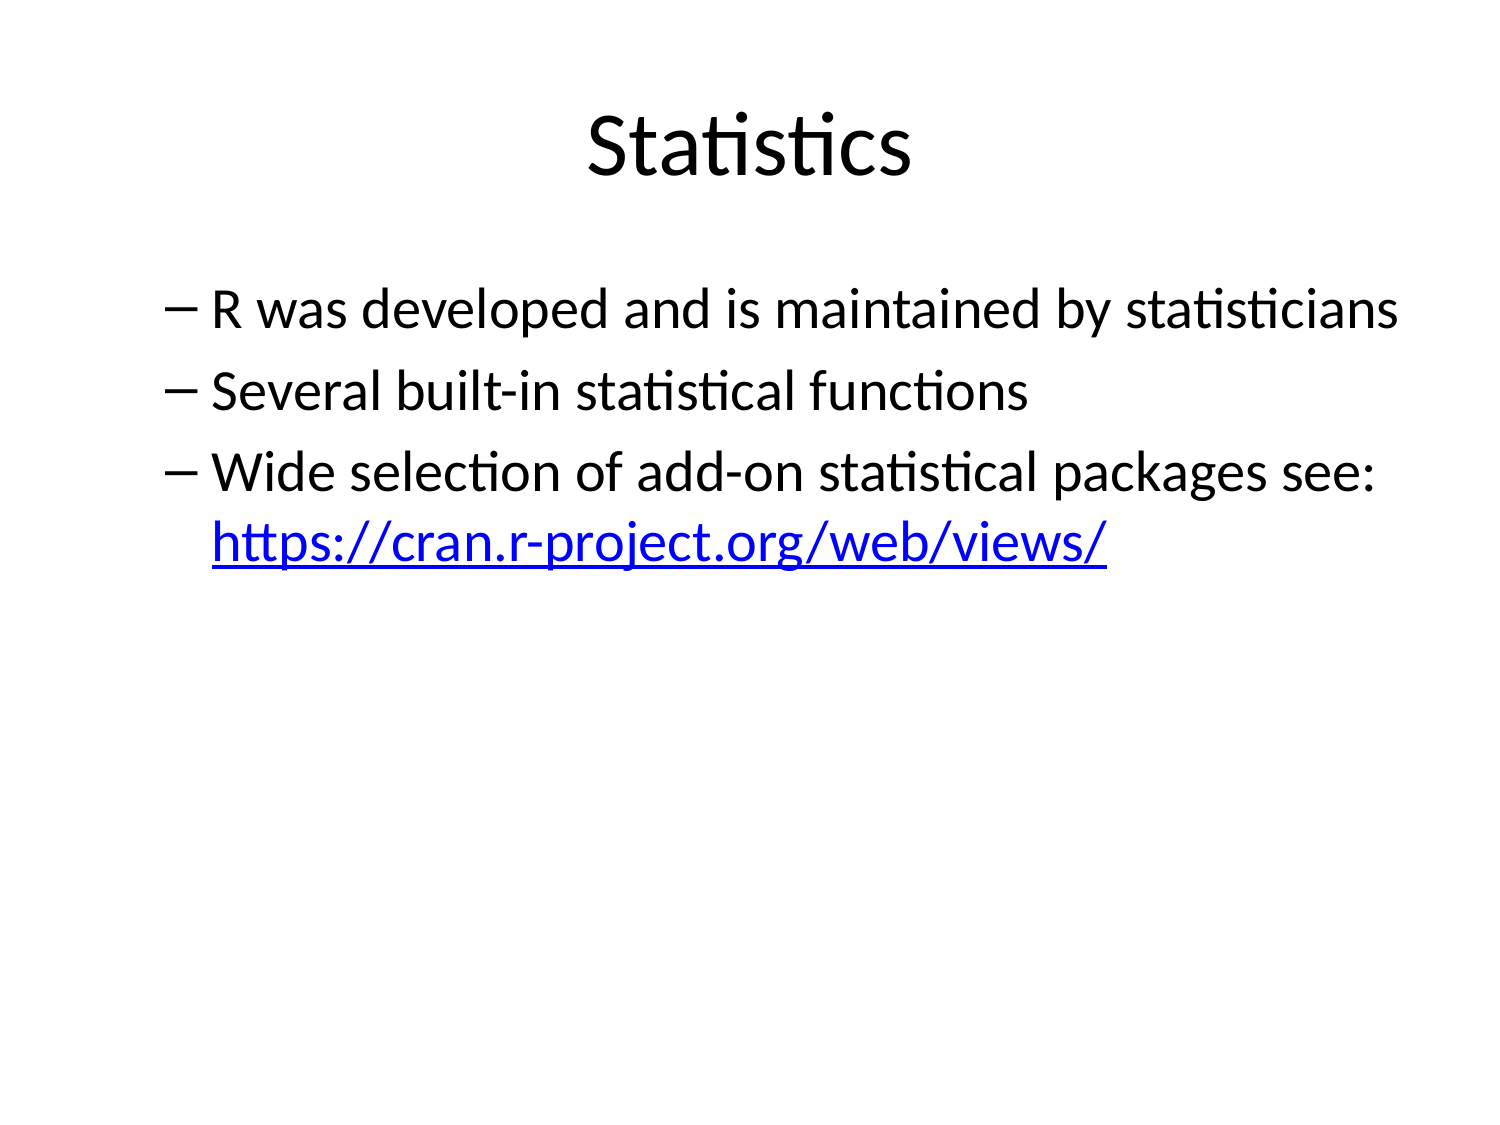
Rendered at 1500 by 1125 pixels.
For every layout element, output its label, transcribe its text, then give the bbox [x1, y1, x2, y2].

title Statistics [75, 45, 1425, 233]
list R was developed and is maintained by statisticians Several built-in statistical functions Wide selection of add-on statistical packages see: https://cran.r-project.org/web/views/ [75, 262, 1425, 1005]
